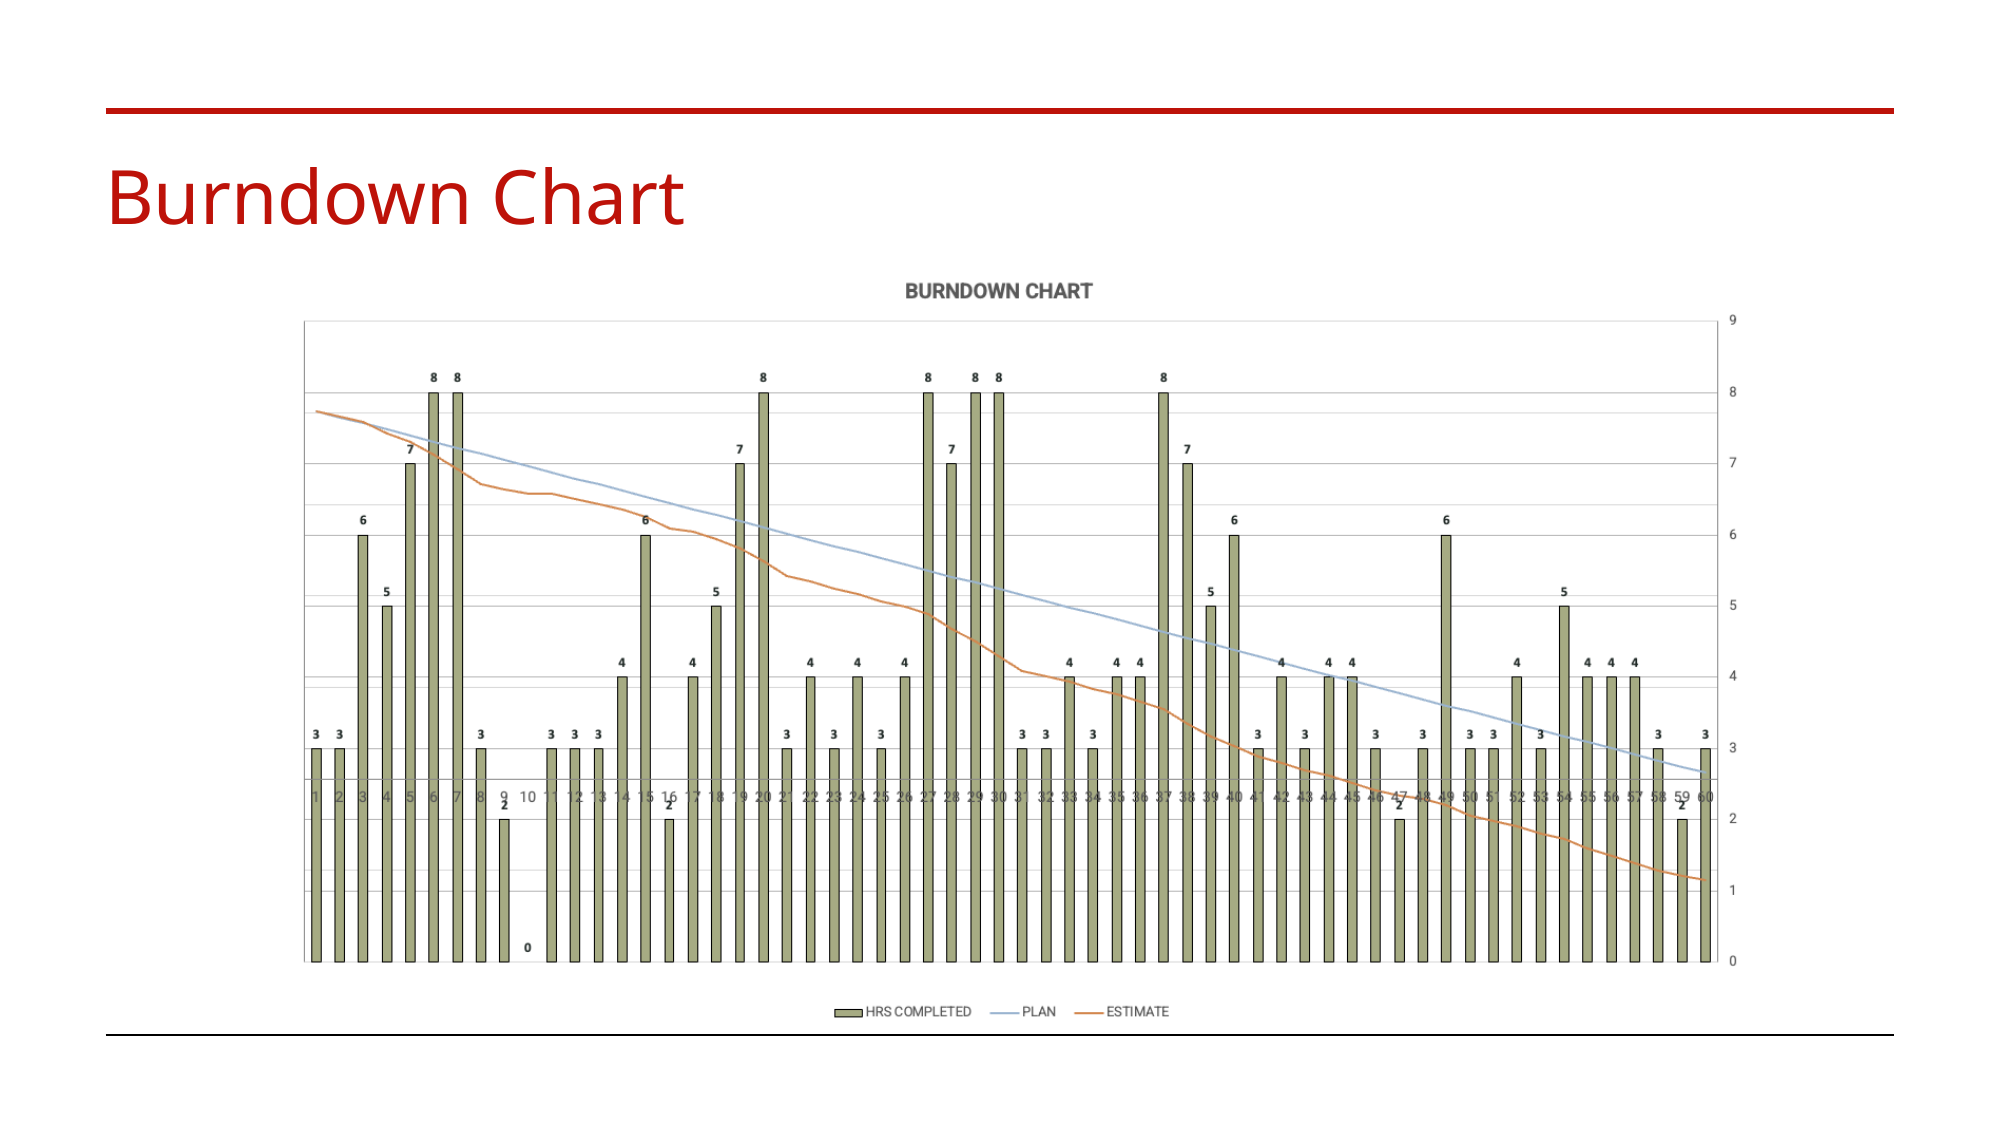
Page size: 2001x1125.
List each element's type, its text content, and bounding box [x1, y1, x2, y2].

title Burndown Chart [90, 156, 1894, 333]
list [229, 272, 1771, 1028]
